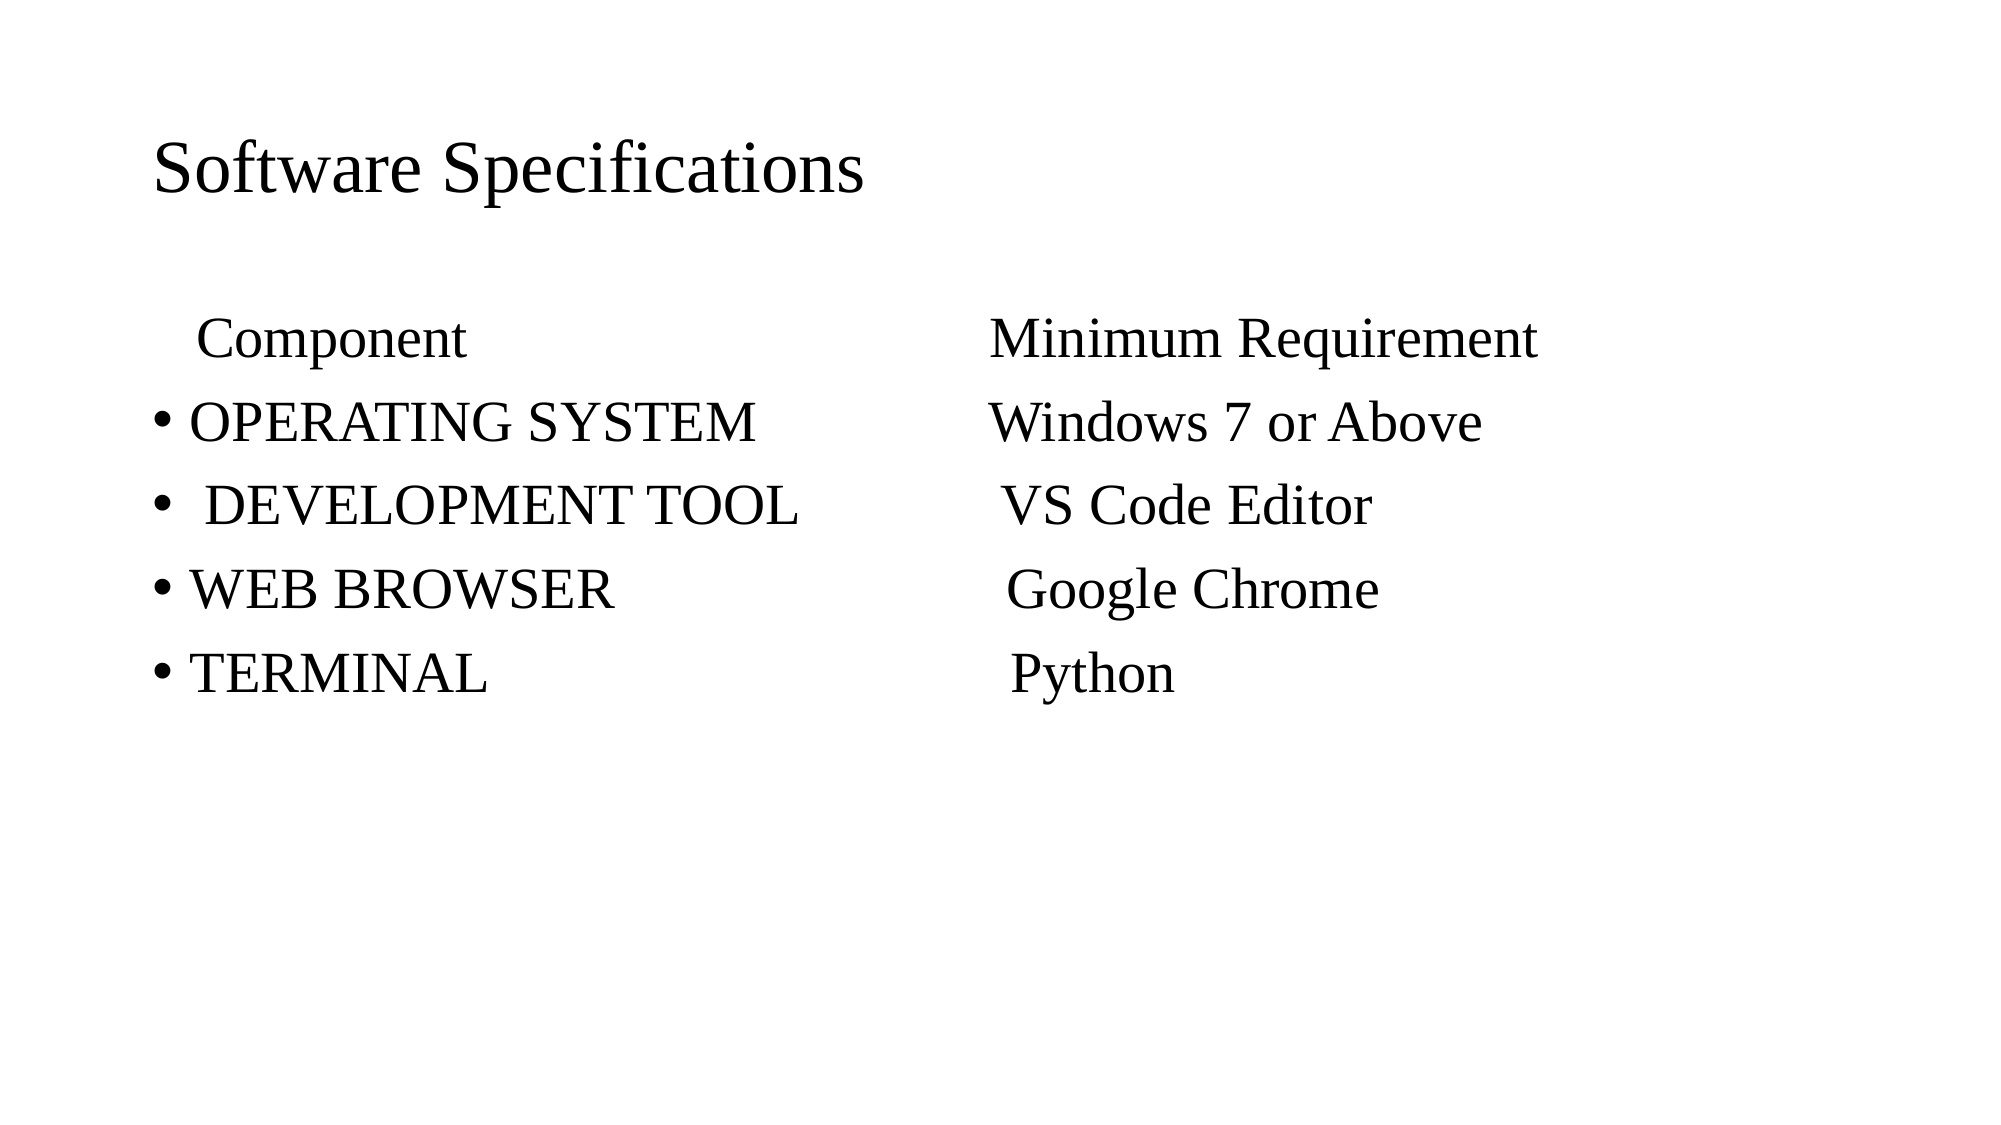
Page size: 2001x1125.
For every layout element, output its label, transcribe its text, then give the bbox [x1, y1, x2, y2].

title Software Specifications [137, 59, 1863, 278]
list Component Minimum Requirement OPERATING SYSTEM Windows 7 or Above DEVELOPMENT TOOL VS Code Editor WEB BROWSER Google Chrome TERMINAL Python [137, 299, 1863, 1014]
